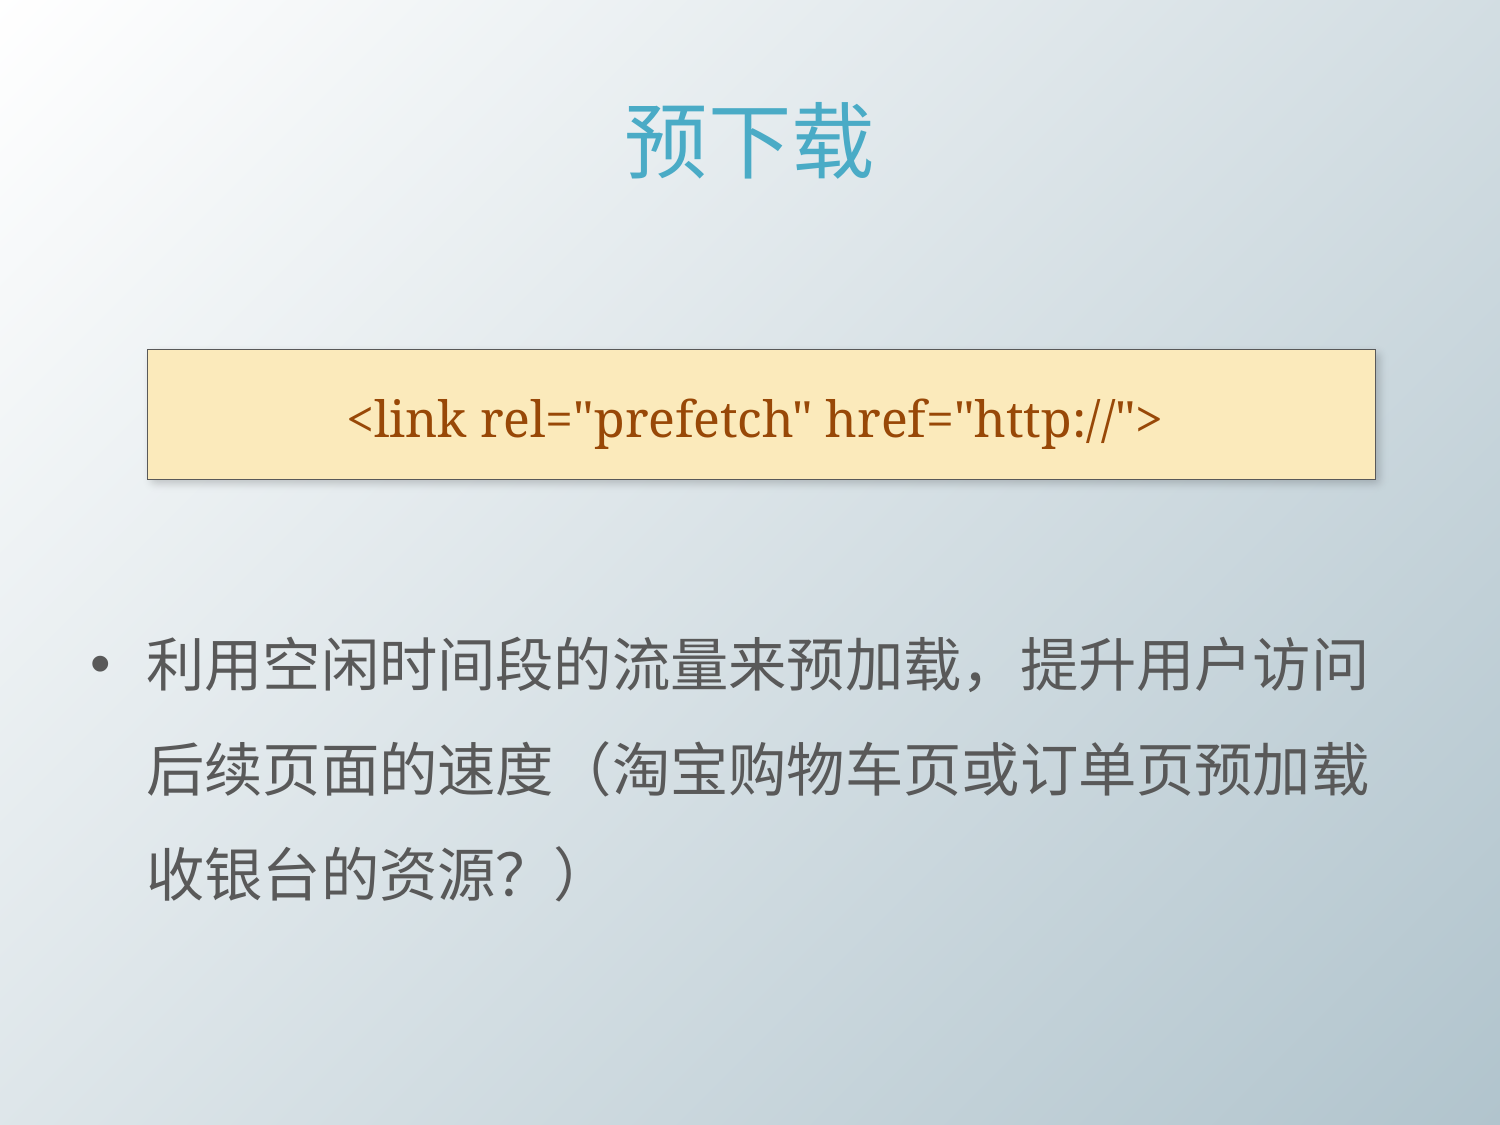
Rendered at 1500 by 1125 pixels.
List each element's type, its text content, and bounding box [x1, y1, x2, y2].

title 预下载 [75, 45, 1425, 233]
list 利用空闲时间段的流量来预加载，提升用户访问后续页面的速度（淘宝购物车页或订单页预加载收银台的资源？） [75, 586, 1425, 1005]
text_box <link rel="prefetch" href="http://"> [147, 349, 1376, 480]
